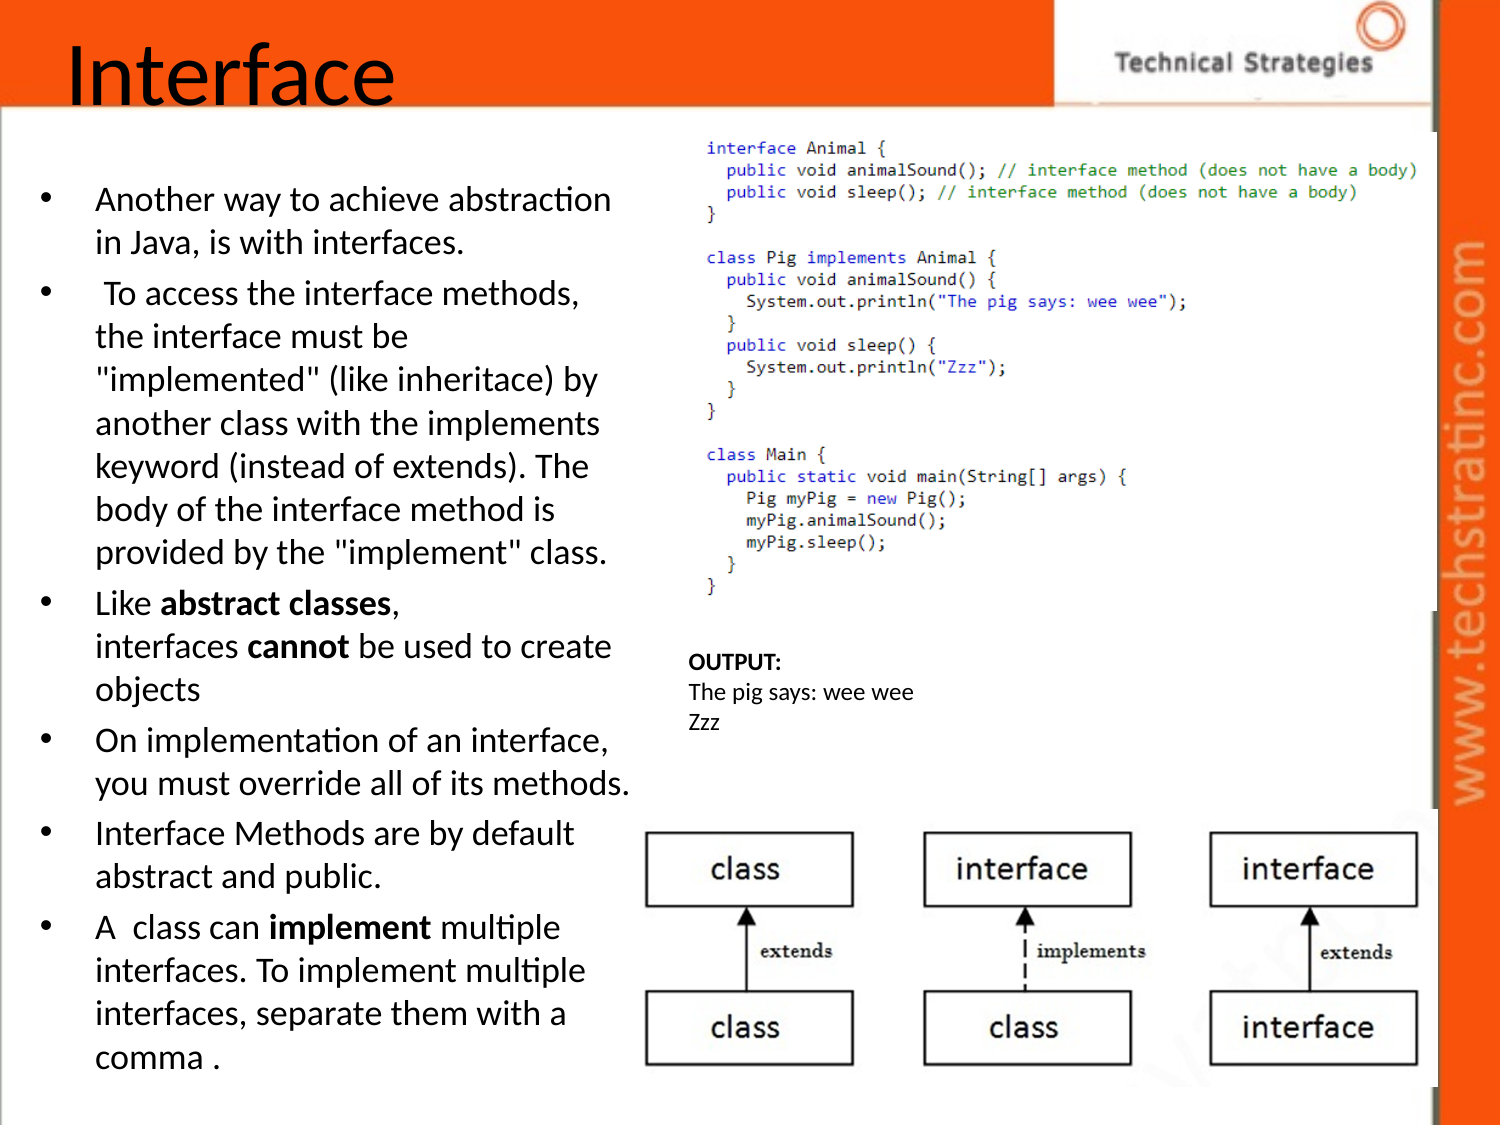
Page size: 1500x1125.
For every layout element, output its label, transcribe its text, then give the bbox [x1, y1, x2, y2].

list Another way to achieve abstraction in Java, is with interfaces. To access the interface methods, the interface must be "implemented" (like inheritace) by another class with the implements keyword (instead of extends). The body of the interface method is provided by the "implement" class. Like abstract classes, interfaces cannot be used to create objects On implementation of an interface, you must override all of its methods. Interface Methods are by default abstract and public. A class can implement multiple interfaces. To implement multiple interfaces, separate them with a comma . [24, 168, 650, 1100]
picture [0, 0, 1500, 1125]
text_box OUTPUT: The pig says: wee wee Zzz [673, 638, 1500, 743]
title Interface [50, 0, 1400, 163]
